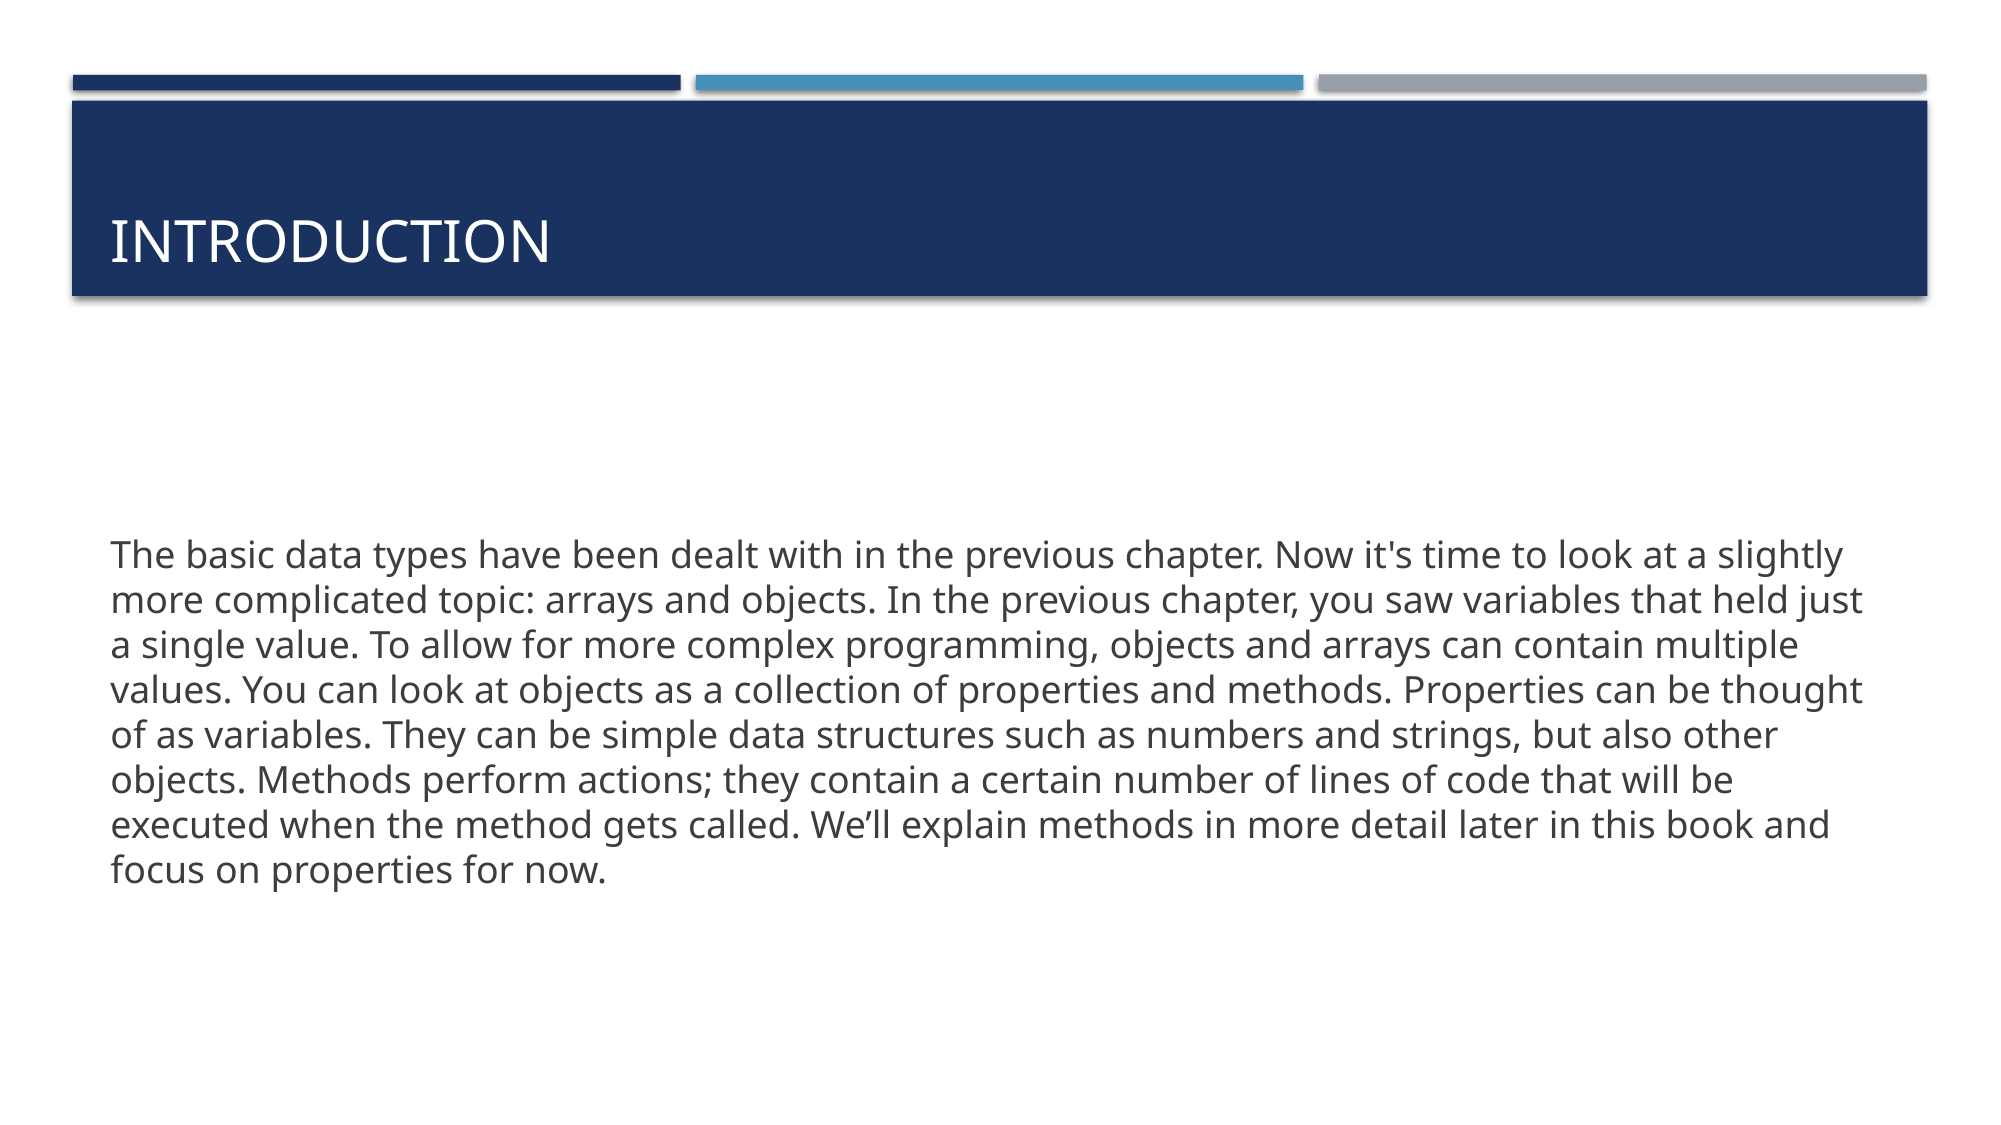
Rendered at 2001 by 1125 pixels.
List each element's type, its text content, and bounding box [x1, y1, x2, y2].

list The basic data types have been dealt with in the previous chapter. Now it's time to look at a slightly more complicated topic: arrays and objects. In the previous chapter, you saw variables that held just a single value. To allow for more complex programming, objects and arrays can contain multiple values. You can look at objects as a collection of properties and methods. Properties can be thought of as variables. They can be simple data structures such as numbers and strings, but also other objects. Methods perform actions; they contain a certain number of lines of code that will be executed when the method gets called. We’ll explain methods in more detail later in this book and focus on properties for now. [95, 346, 1905, 1075]
title Introduction [95, 115, 1905, 282]
